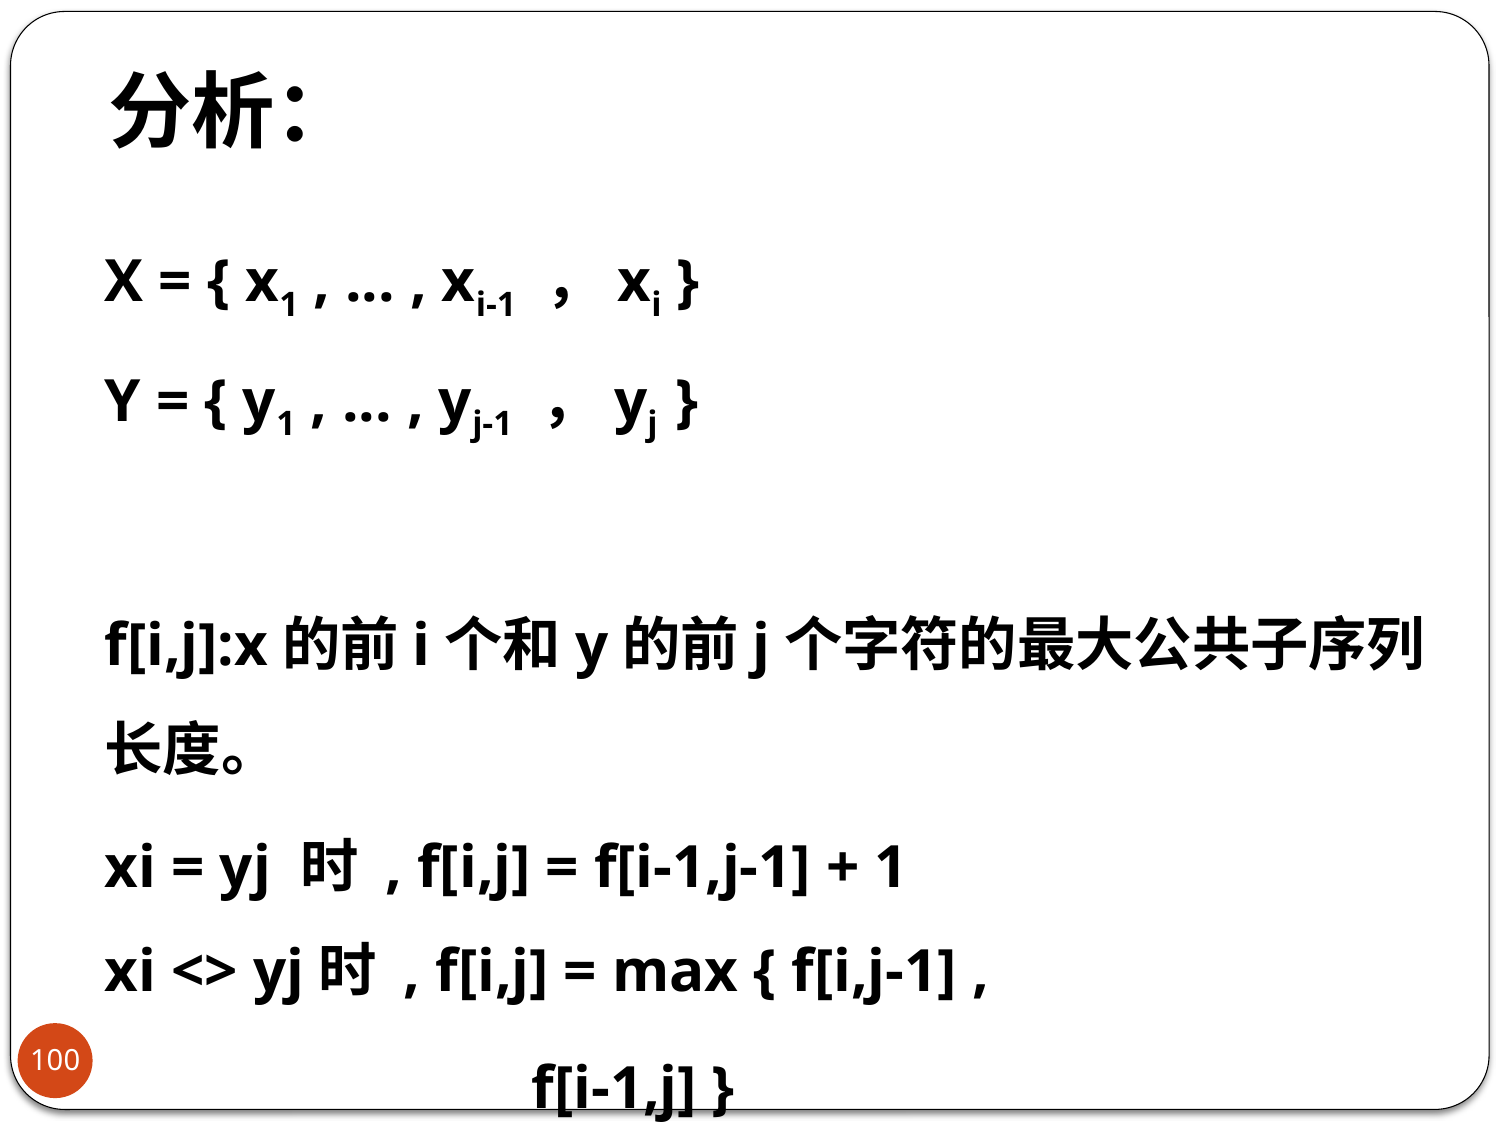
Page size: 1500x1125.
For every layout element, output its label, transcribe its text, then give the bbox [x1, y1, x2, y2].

slide_number 100 [17, 1023, 90, 1099]
title 分析： [93, 42, 1369, 174]
text_box X = { x1 , ... , xi-1 ，xi } Y = { y1 , ... , yj-1 ，yj } f[i,j]:x的前i个和y的前j个字符的最大公共子序列长度。 xi = yj 时 , f[i,j] = f[i-1,j-1] + 1 xi <> yj时 , f[i,j] = max { f[i,j-1] , f[i-1,j] } [90, 196, 1483, 1125]
